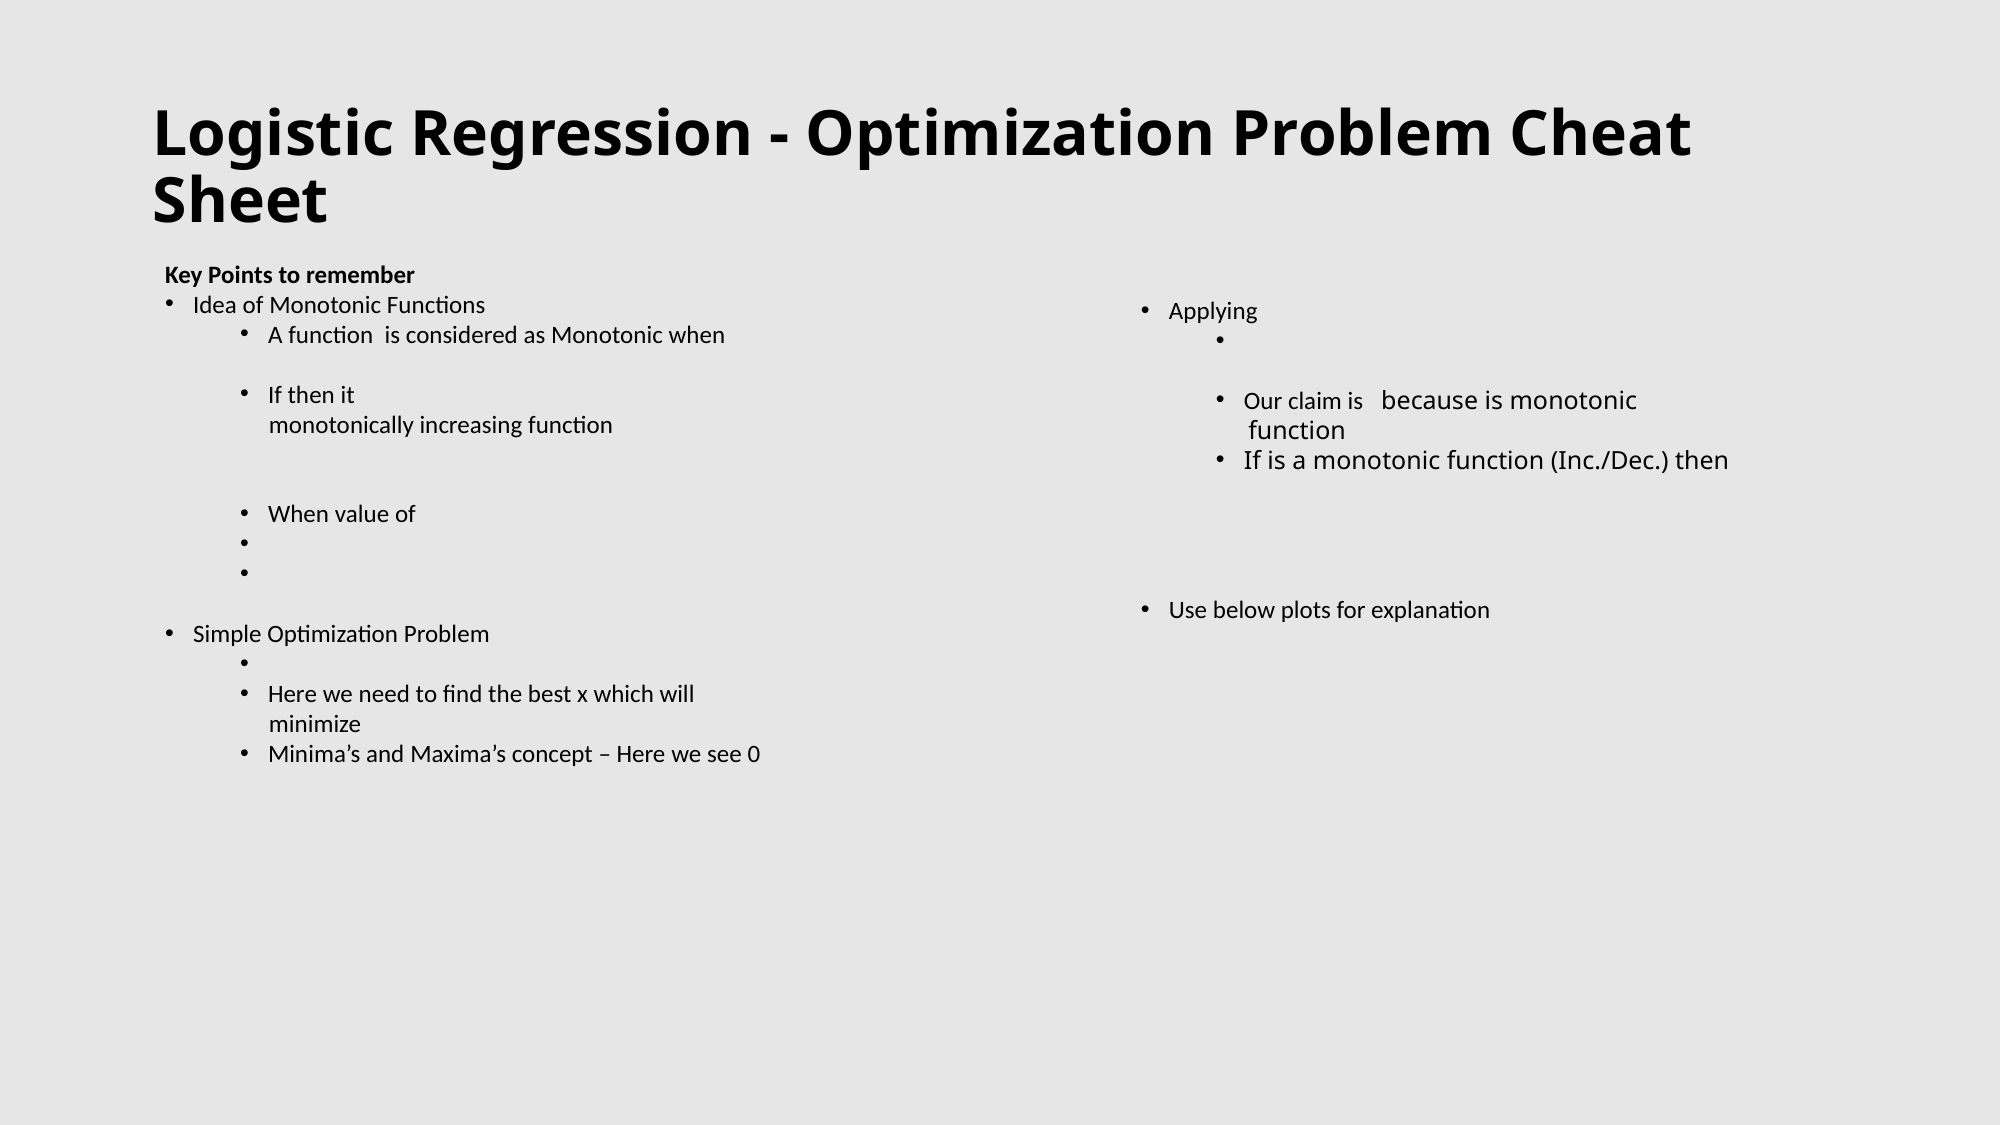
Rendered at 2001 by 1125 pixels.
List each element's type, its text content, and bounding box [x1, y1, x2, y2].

title Logistic Regression - Optimization Problem Cheat Sheet [137, 59, 1863, 278]
